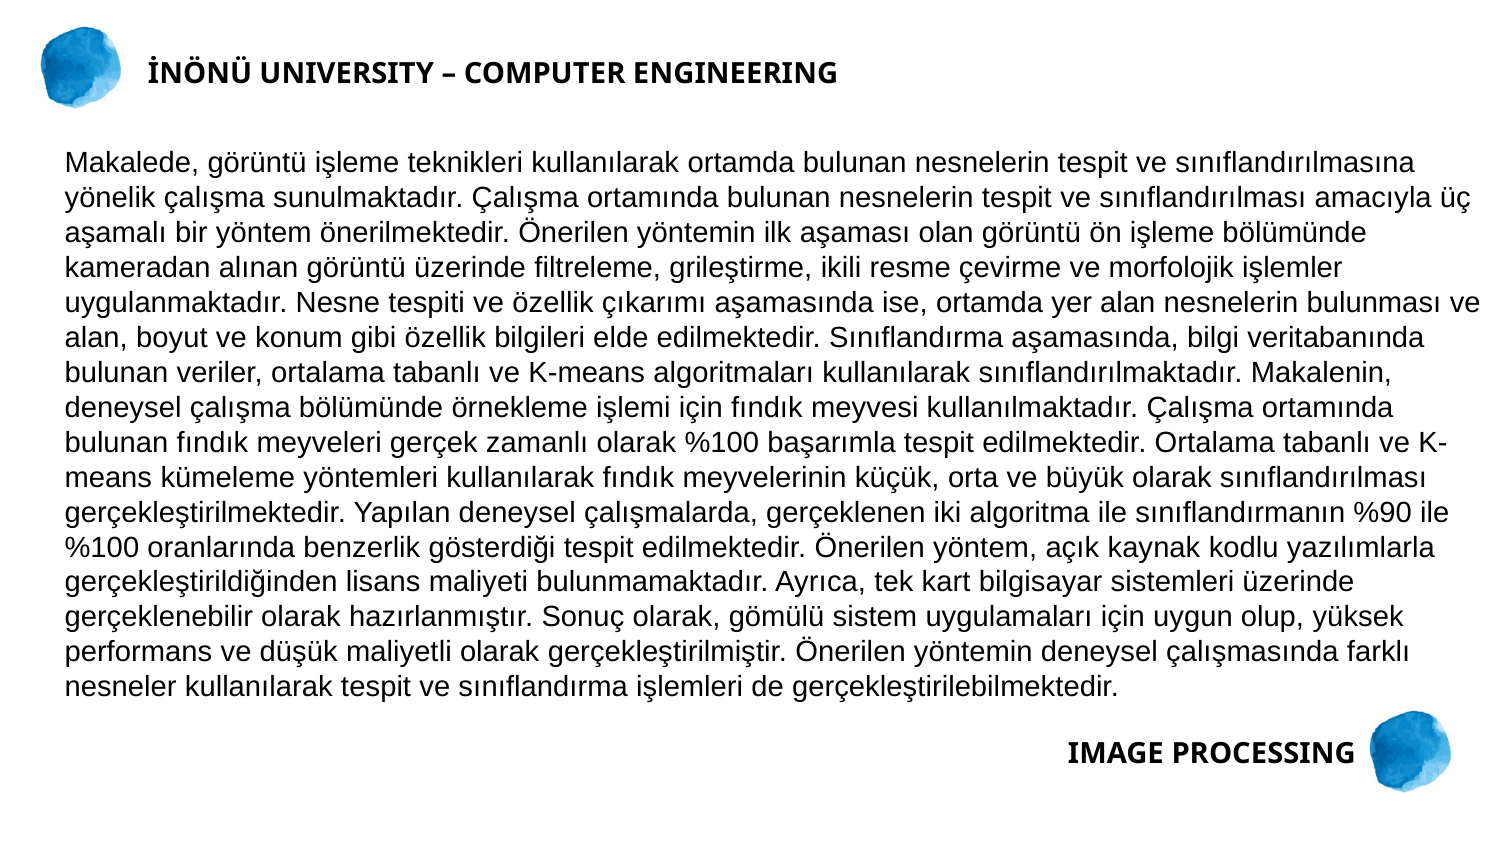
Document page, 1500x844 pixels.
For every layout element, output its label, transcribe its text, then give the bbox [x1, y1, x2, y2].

text_box Makalede, görüntü işleme teknikleri kullanılarak ortamda bulunan nesnelerin tespit ve sınıflandırılmasına yönelik çalışma sunulmaktadır. Çalışma ortamında bulunan nesnelerin tespit ve sınıflandırılması amacıyla üç aşamalı bir yöntem önerilmektedir. Önerilen yöntemin ilk aşaması olan görüntü ön işleme bölümünde kameradan alınan görüntü üzerinde filtreleme, grileştirme, ikili resme çevirme ve morfolojik işlemler uygulanmaktadır. Nesne tespiti ve özellik çıkarımı aşamasında ise, ortamda yer alan nesnelerin bulunması ve alan, boyut ve konum gibi özellik bilgileri elde edilmektedir. Sınıflandırma aşamasında, bilgi veritabanında bulunan veriler, ortalama tabanlı ve K-means algoritmaları kullanılarak sınıflandırılmaktadır. Makalenin, deneysel çalışma bölümünde örnekleme işlemi için fındık meyvesi kullanılmaktadır. Çalışma ortamında bulunan fındık meyveleri gerçek zamanlı olarak %100 başarımla tespit edilmektedir. Ortalama tabanlı ve K-means kümeleme yöntemleri kullanılarak fındık meyvelerinin küçük, orta ve büyük olarak sınıflandırılması gerçekleştirilmektedir. Yapılan deneysel çalışmalarda, gerçeklenen iki algoritma ile sınıflandırmanın %90 ile %100 oranlarında benzerlik gösterdiği tespit edilmektedir. Önerilen yöntem, açık kaynak kodlu yazılımlarla gerçekleştirildiğinden lisans maliyeti bulunmamaktadır. Ayrıca, tek kart bilgisayar sistemleri üzerinde gerçeklenebilir olarak hazırlanmıştır. Sonuç olarak, gömülü sistem uygulamaları için uygun olup, yüksek performans ve düşük maliyetli olarak gerçekleştirilmiştir. Önerilen yöntemin deneysel çalışmasında farklı nesneler kullanılarak tespit ve sınıflandırma işlemleri de gerçekleştirilebilmektedir. [49, 135, 1500, 710]
text_box İNÖNÜ UNIVERSITY – COMPUTER ENGINEERING [133, 46, 854, 97]
text_box IMAGE PROCESSING [1053, 726, 1359, 777]
picture [34, 23, 126, 113]
picture [1364, 707, 1455, 797]
